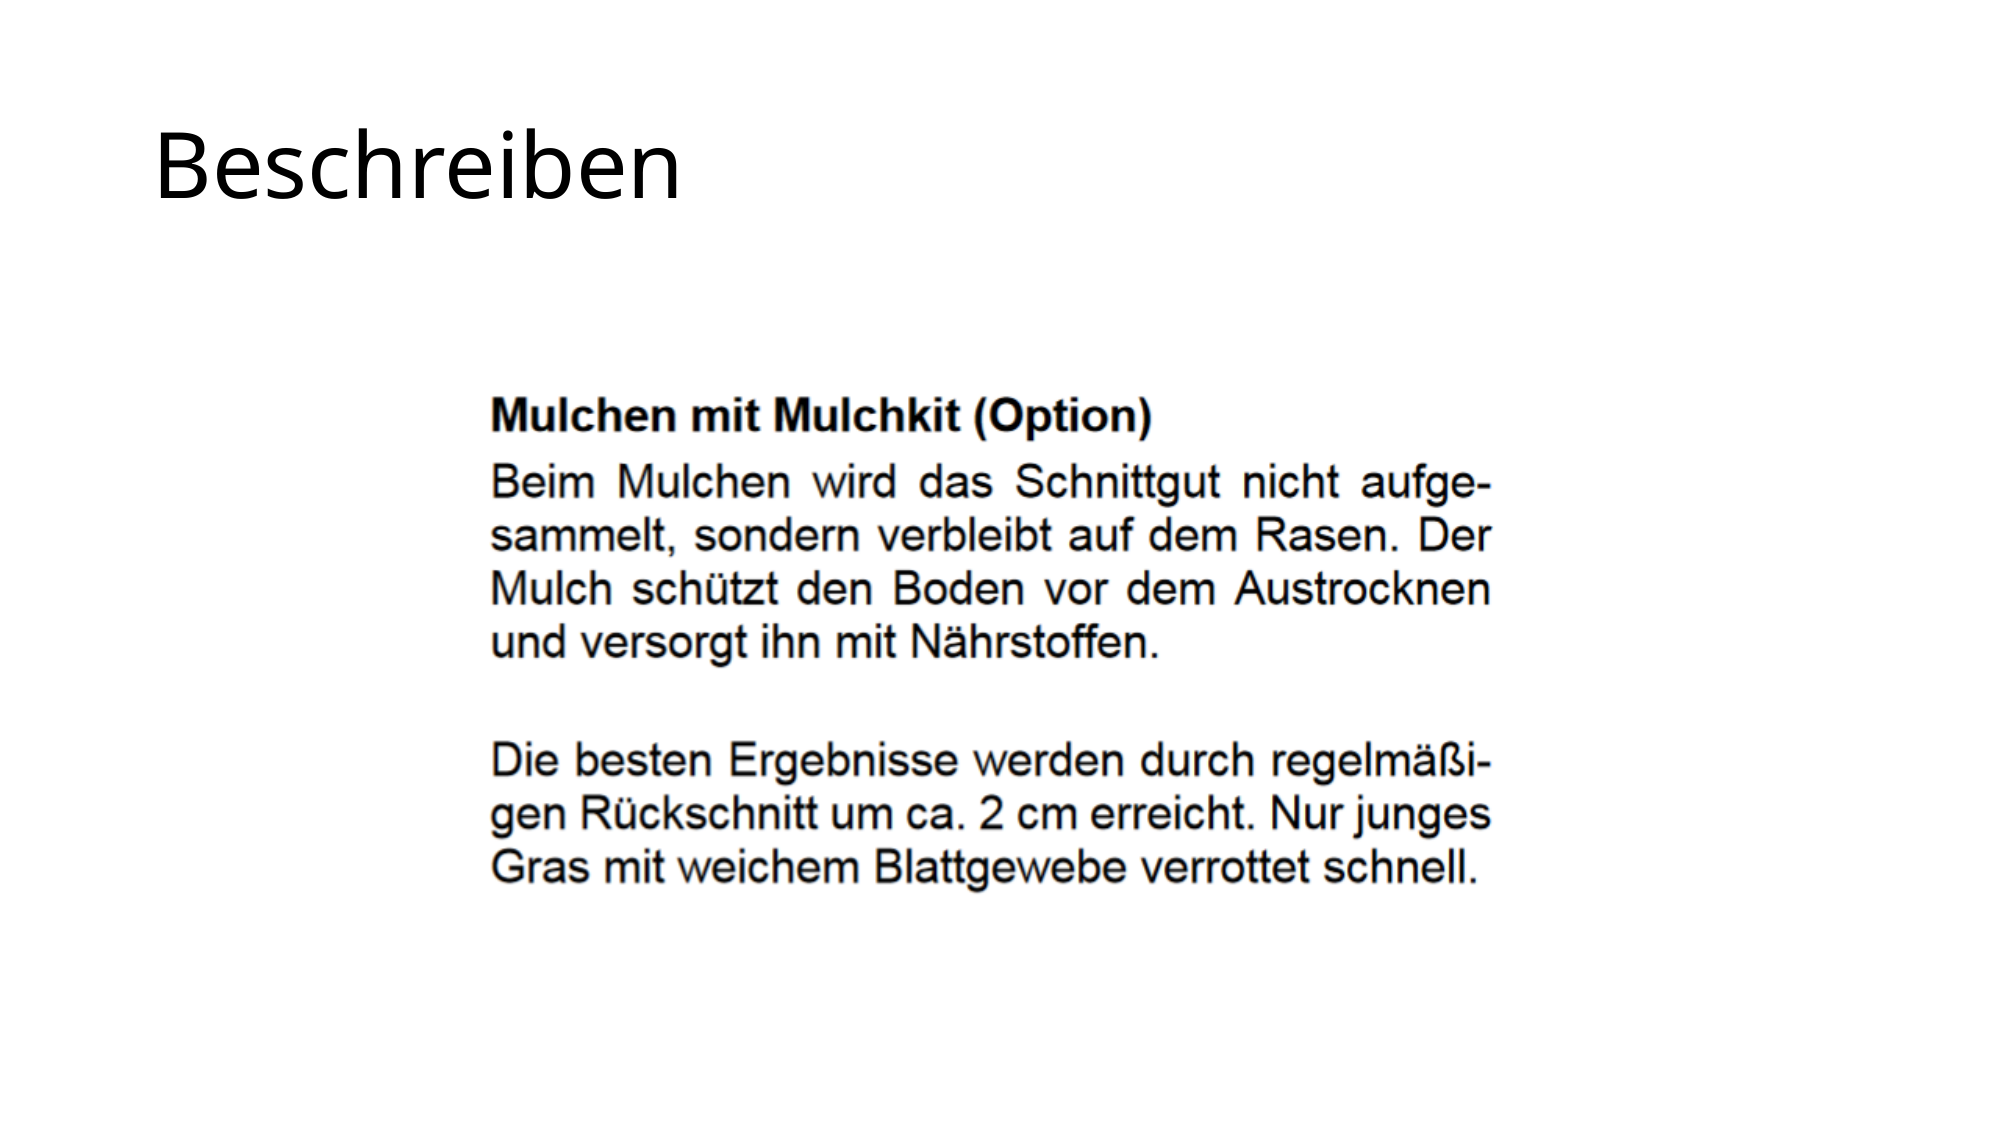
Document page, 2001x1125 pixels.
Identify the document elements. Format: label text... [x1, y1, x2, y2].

title Beschreiben [137, 59, 1863, 278]
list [470, 388, 1530, 925]
